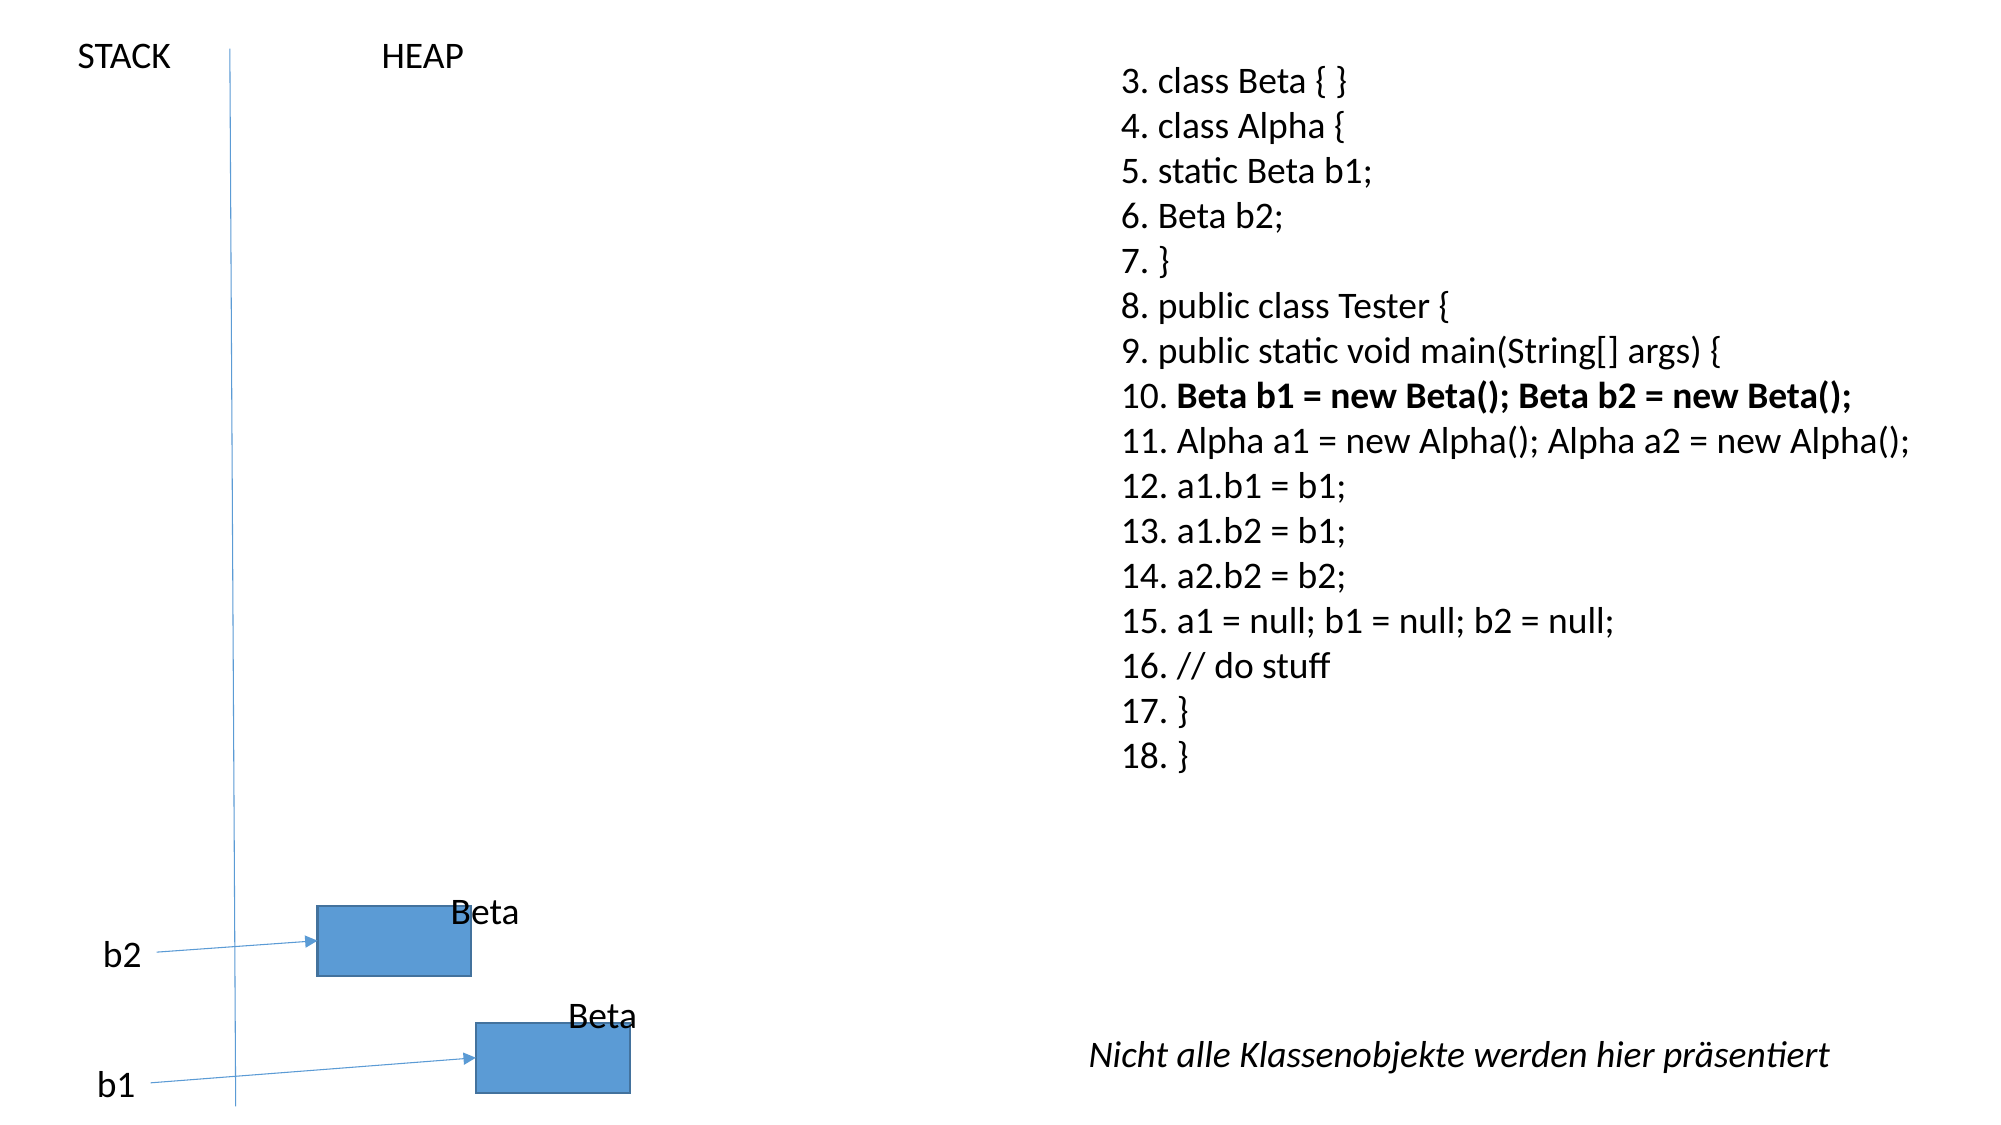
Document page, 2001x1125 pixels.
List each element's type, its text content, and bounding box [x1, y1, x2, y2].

text_box b1 [82, 1052, 151, 1113]
text_box STACK [63, 23, 186, 84]
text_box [151, 1057, 476, 1084]
text_box Beta [553, 983, 652, 1044]
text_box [229, 48, 236, 940]
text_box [229, 953, 236, 1057]
text_box [475, 1022, 631, 1094]
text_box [229, 1084, 236, 1107]
text_box Beta [435, 880, 535, 940]
text_box Nicht alle Klassenobjekte werden hier präsentiert [1073, 1022, 1846, 1083]
text_box HEAP [366, 23, 479, 84]
text_box b2 [88, 922, 157, 982]
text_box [157, 940, 318, 953]
text_box 3. class Beta { } 4. class Alpha { 5. static Beta b1; 6. Beta b2; 7. } 8. public class Tester { 9. public static void main(String[] args) { 10. Beta b1 = new Beta(); Beta b2 = new Beta(); 11. Alpha a1 = new Alpha(); Alpha a2 = new Alpha(); 12. a1.b1 = b1; 13. a1.b2 = b1; 14. a2.b2 = b2; 15. a1 = null; b1 = null; b2 = null; 16. // do stuff 17. } 18. } [1105, 48, 1926, 829]
text_box [316, 905, 472, 977]
